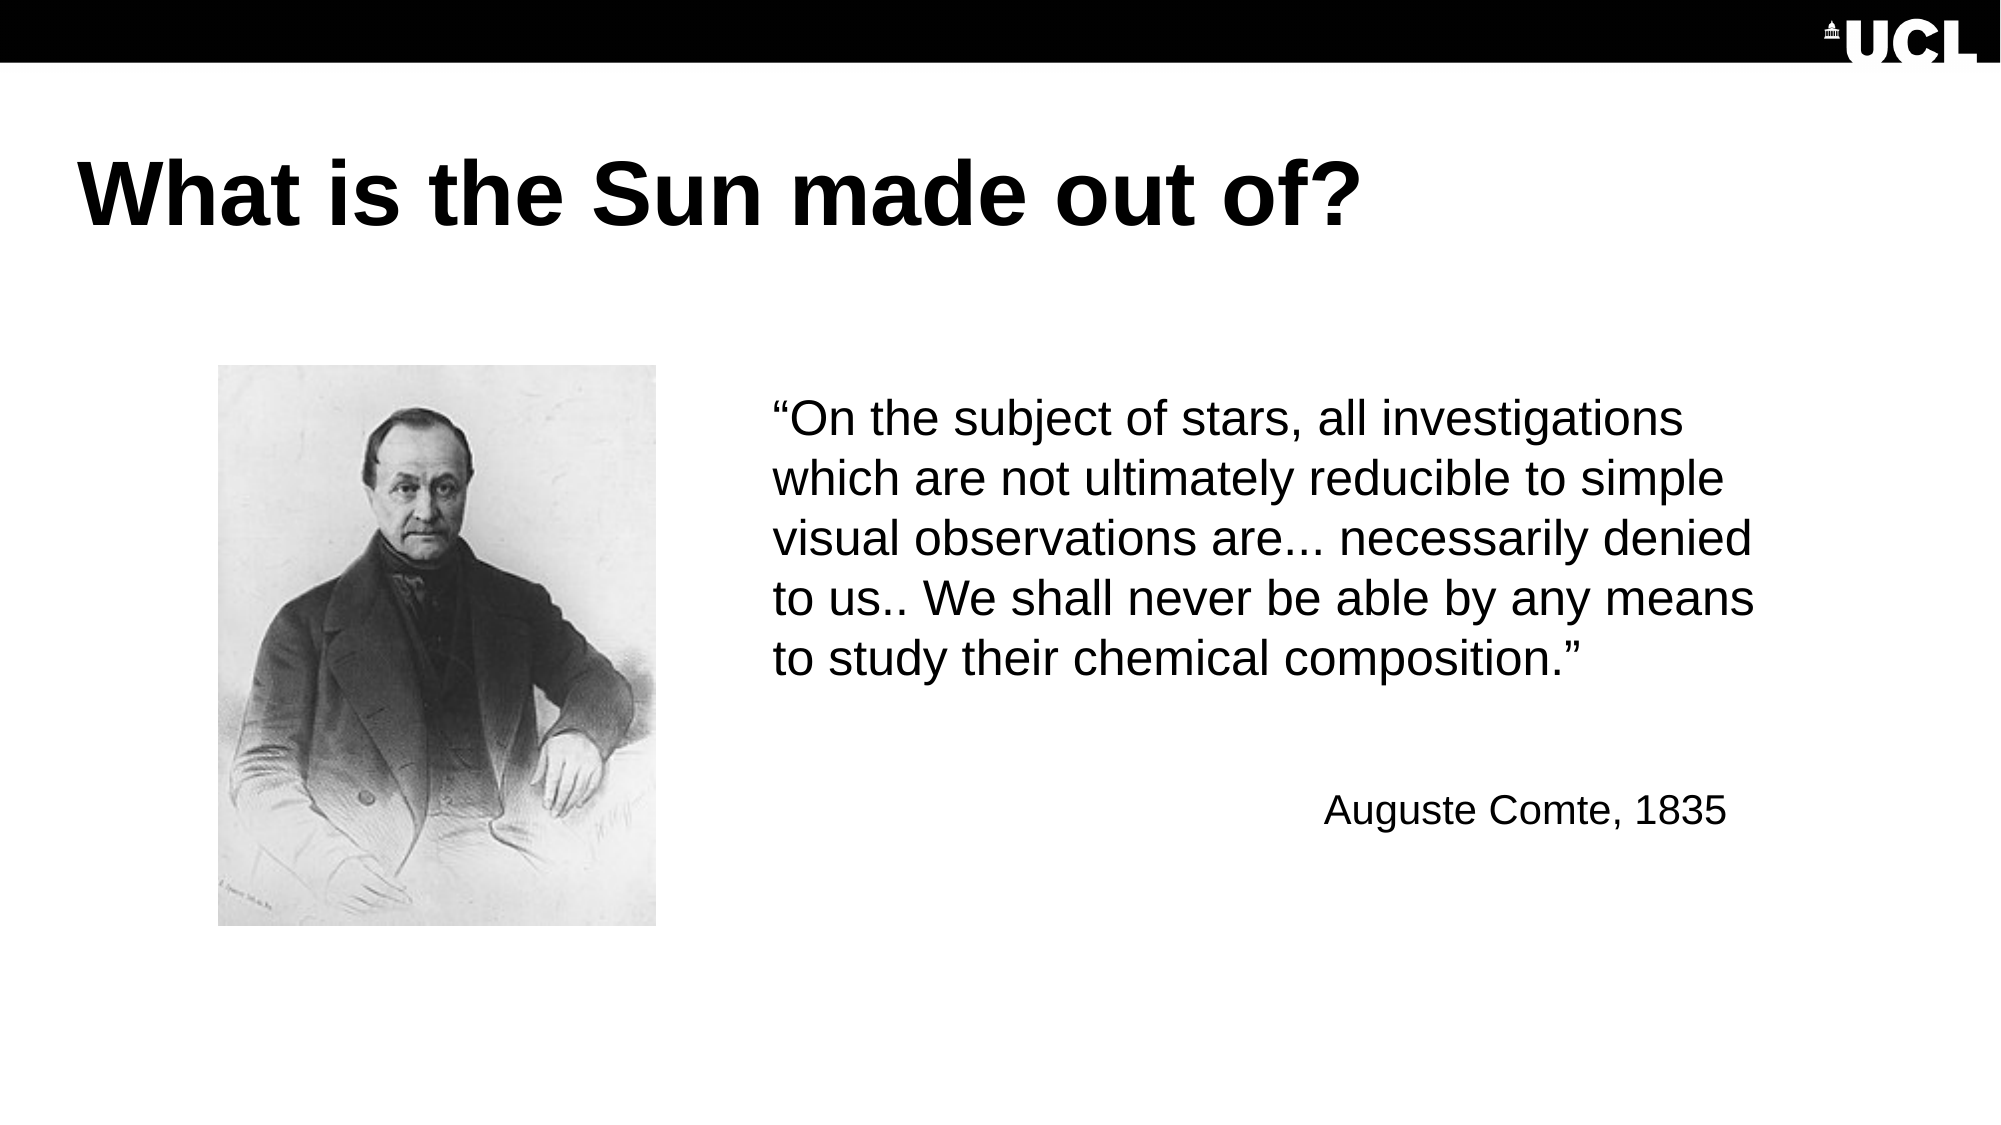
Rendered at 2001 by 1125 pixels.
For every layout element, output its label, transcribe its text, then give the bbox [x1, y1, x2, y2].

text_box “On the subject of stars, all investigations which are not ultimately reducible to simple visual observations are... necessarily denied to us.. We shall never be able by any means to study their chemical composition.” [757, 378, 1805, 693]
text_box Auguste Comte, 1835 [1309, 775, 1743, 841]
picture [0, 0, 2001, 1125]
title What is the Sun made out of? [62, 138, 1805, 366]
